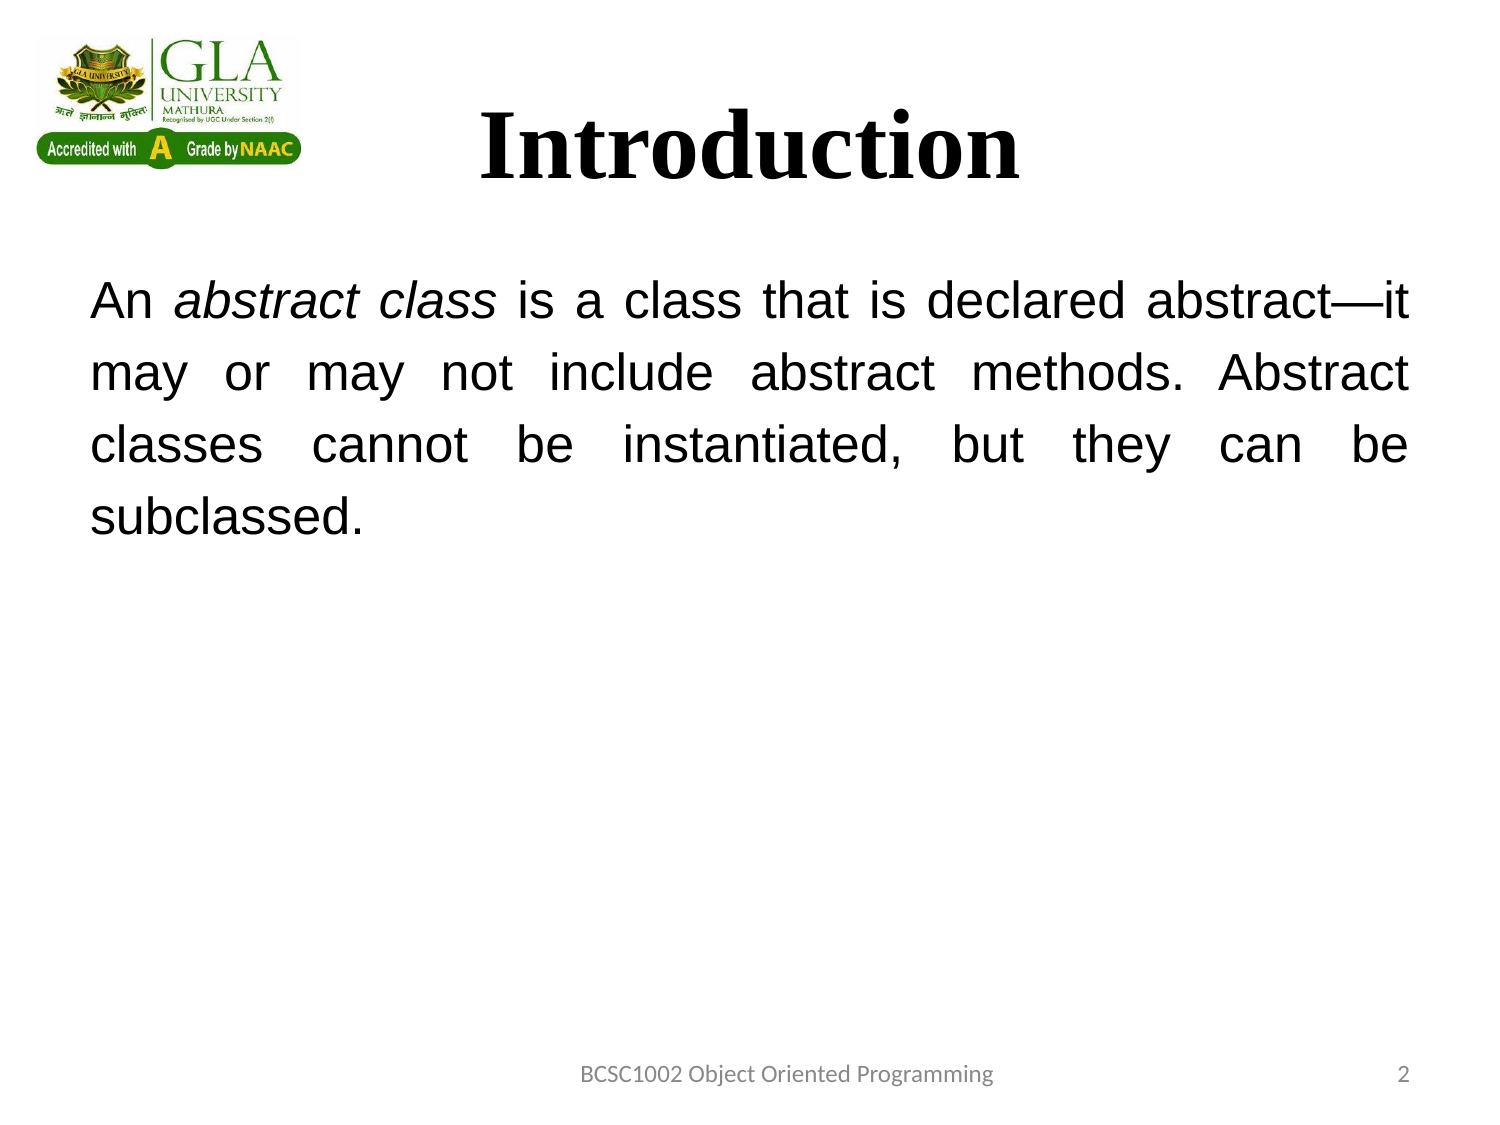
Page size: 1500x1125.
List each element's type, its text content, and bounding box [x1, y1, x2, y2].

footer BCSC1002 Object Oriented Programming [512, 1042, 1063, 1103]
list An abstract class is a class that is declared abstract—it may or may not include abstract methods. Abstract classes cannot be instantiated, but they can be subclassed. [75, 249, 1425, 993]
slide_number ‹#› [1074, 1042, 1425, 1103]
picture [34, 34, 302, 172]
title Introduction [75, 45, 1425, 233]
